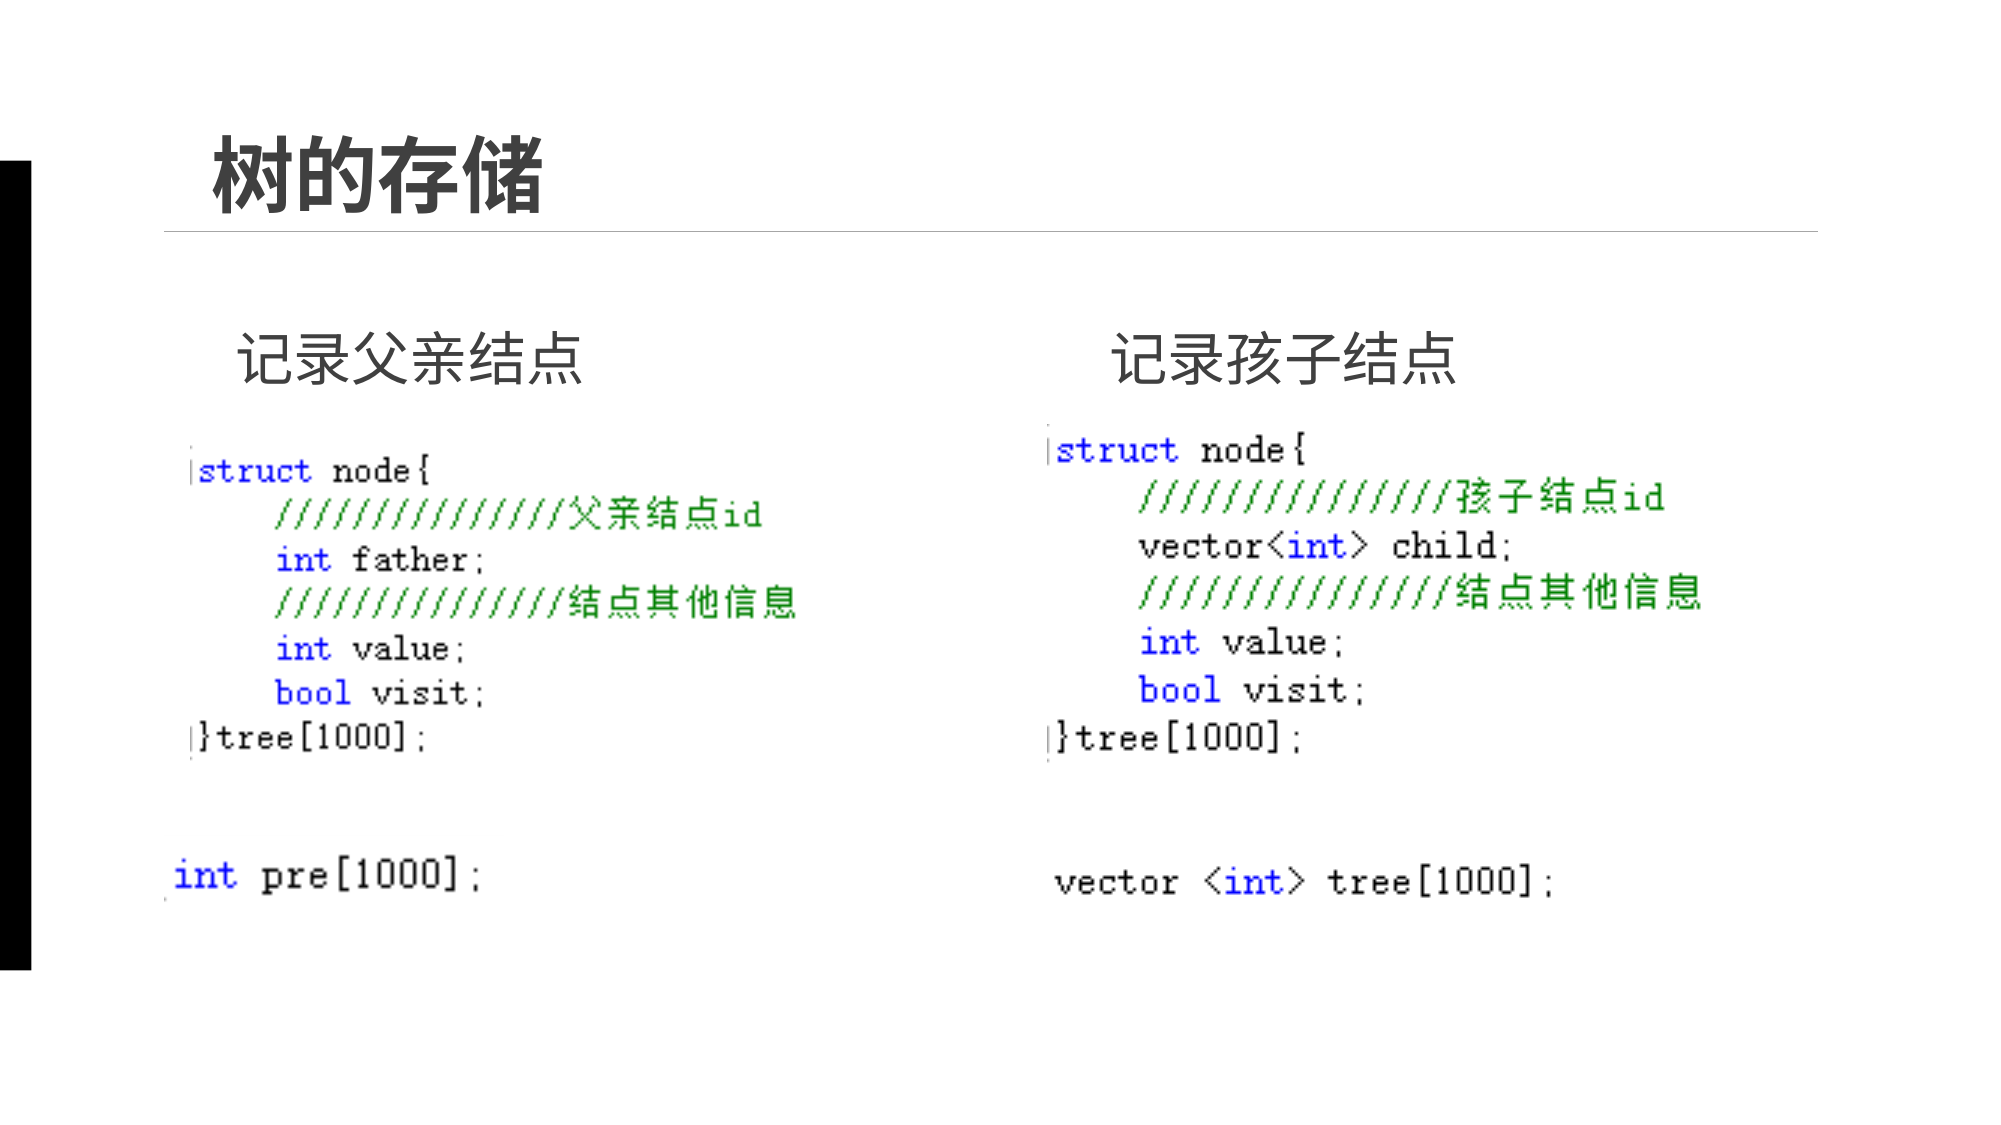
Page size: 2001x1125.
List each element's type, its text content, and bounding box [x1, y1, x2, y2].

text_box 记录孩子结点 [1094, 314, 1544, 400]
text_box 记录父亲结点 [220, 314, 670, 400]
picture [164, 834, 504, 915]
picture [1047, 424, 1785, 925]
picture [190, 444, 854, 769]
text_box [0, 160, 32, 971]
text_box 树的存储 [196, 115, 1520, 231]
